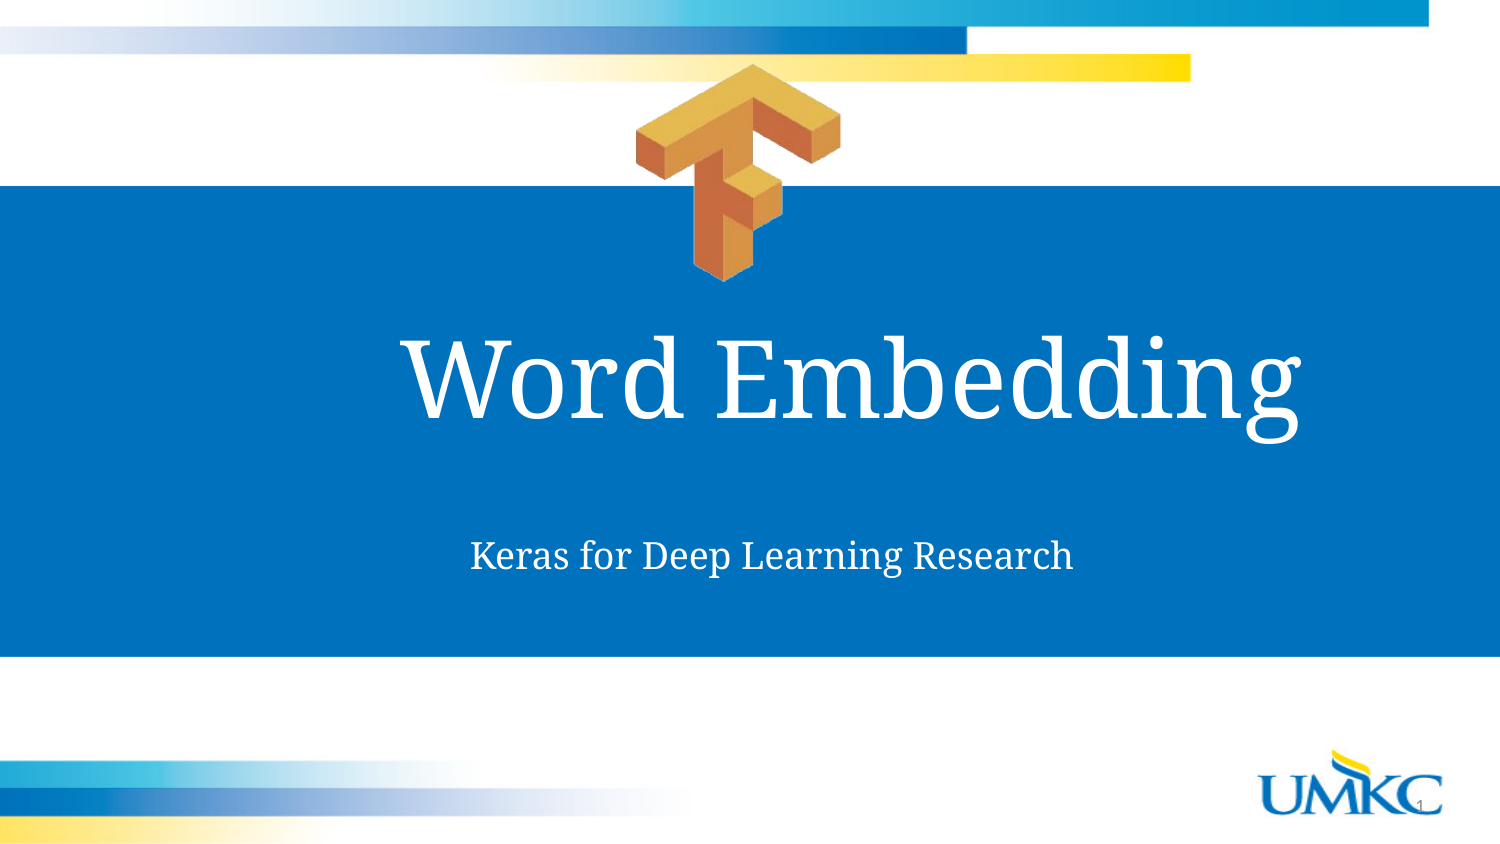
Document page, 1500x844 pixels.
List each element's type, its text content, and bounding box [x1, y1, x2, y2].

picture [0, 0, 1500, 844]
text_box Keras for Deep Learning Research [362, 532, 1200, 623]
text_box [626, 63, 847, 283]
title Word Embedding [387, 305, 1313, 447]
slide_number 1 [1074, 559, 1425, 844]
